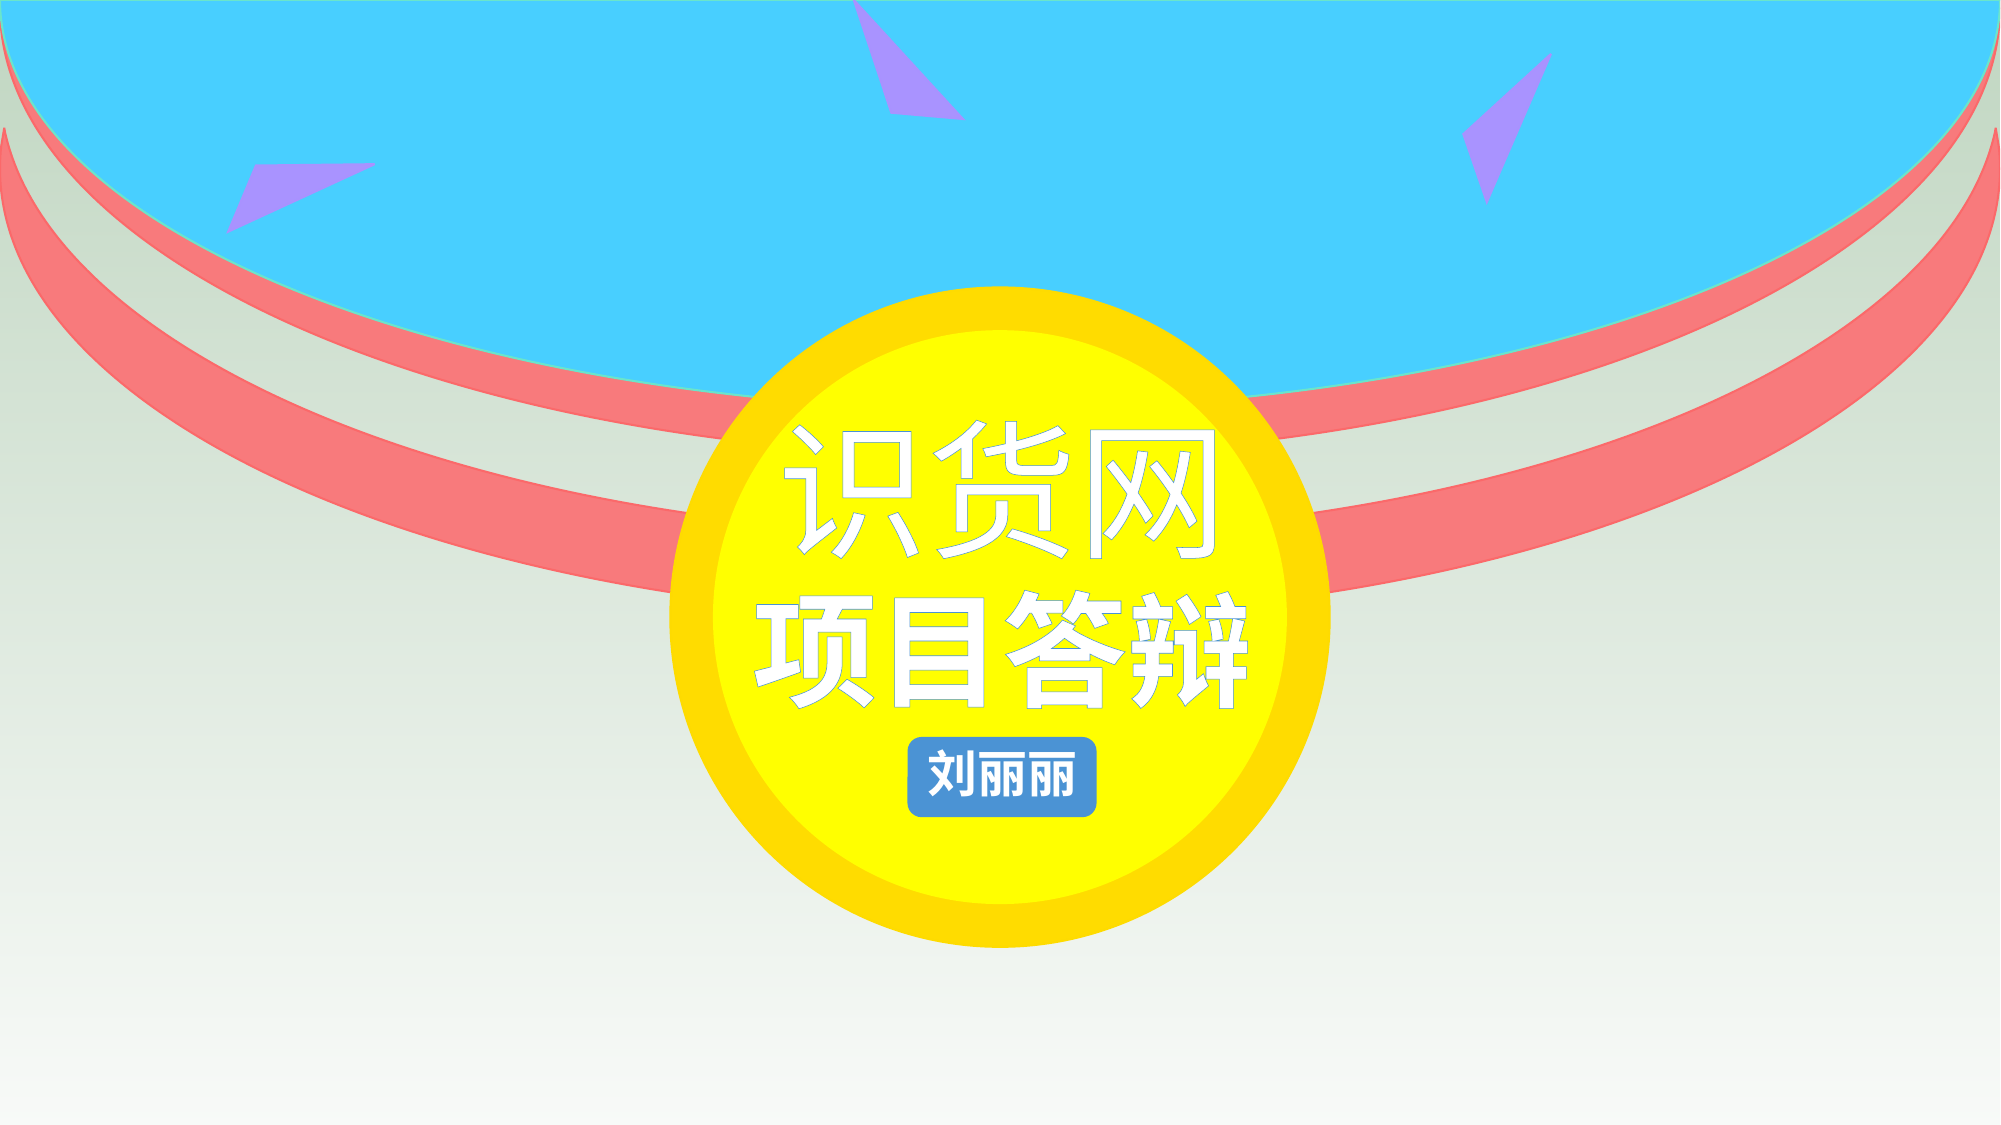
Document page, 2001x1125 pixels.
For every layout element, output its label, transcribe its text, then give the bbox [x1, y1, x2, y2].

title 项目答辩 [688, 552, 1316, 732]
subtitle 刘丽丽 [908, 741, 1096, 812]
